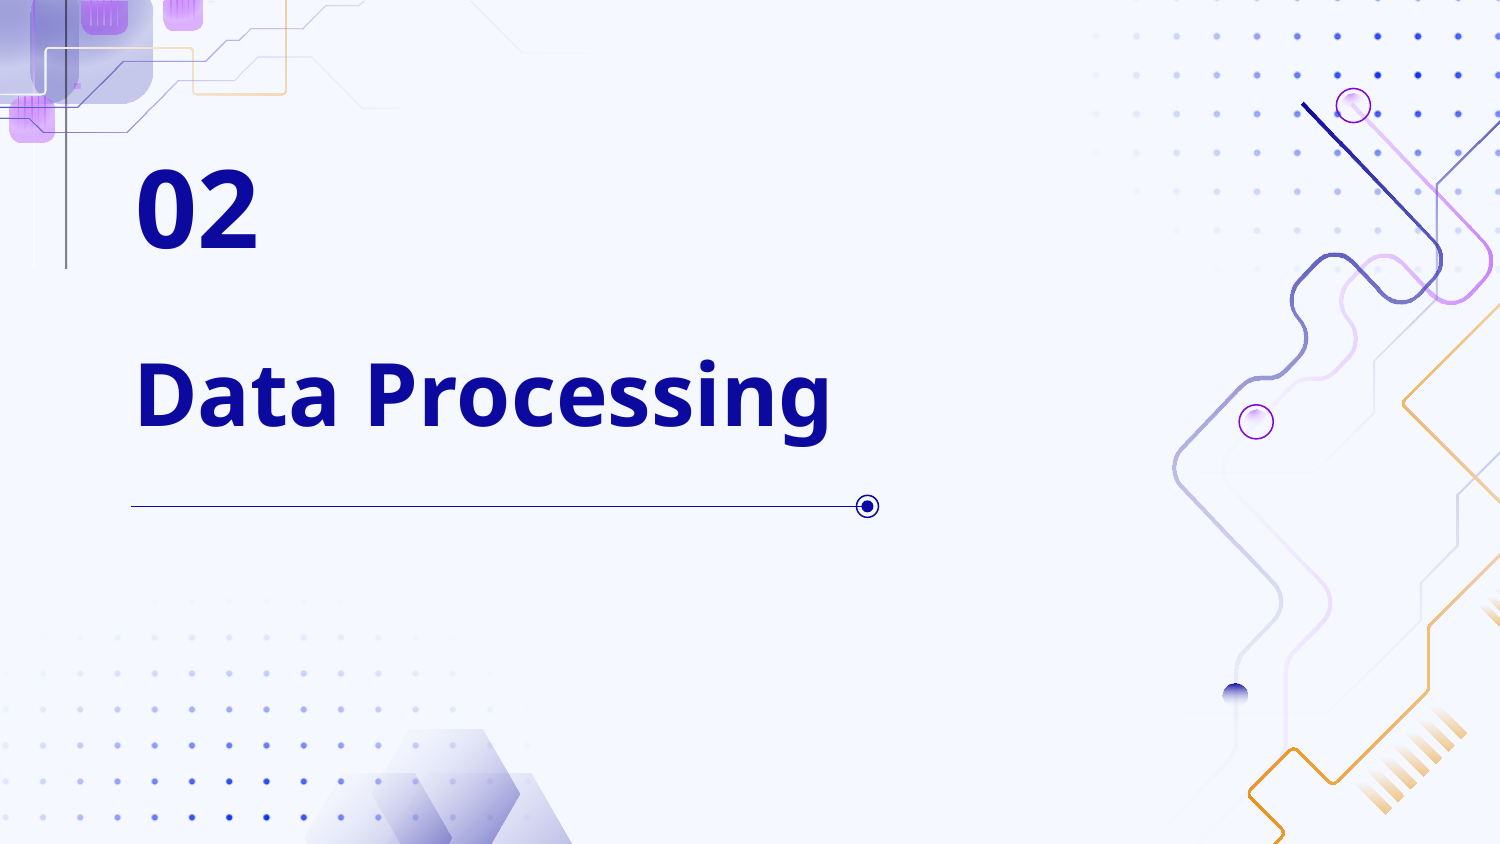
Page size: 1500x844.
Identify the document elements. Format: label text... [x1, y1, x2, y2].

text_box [1063, 0, 1500, 844]
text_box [130, 495, 879, 518]
text_box Data Processing [118, 321, 1058, 460]
title 02 [120, 123, 401, 288]
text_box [0, 549, 583, 844]
